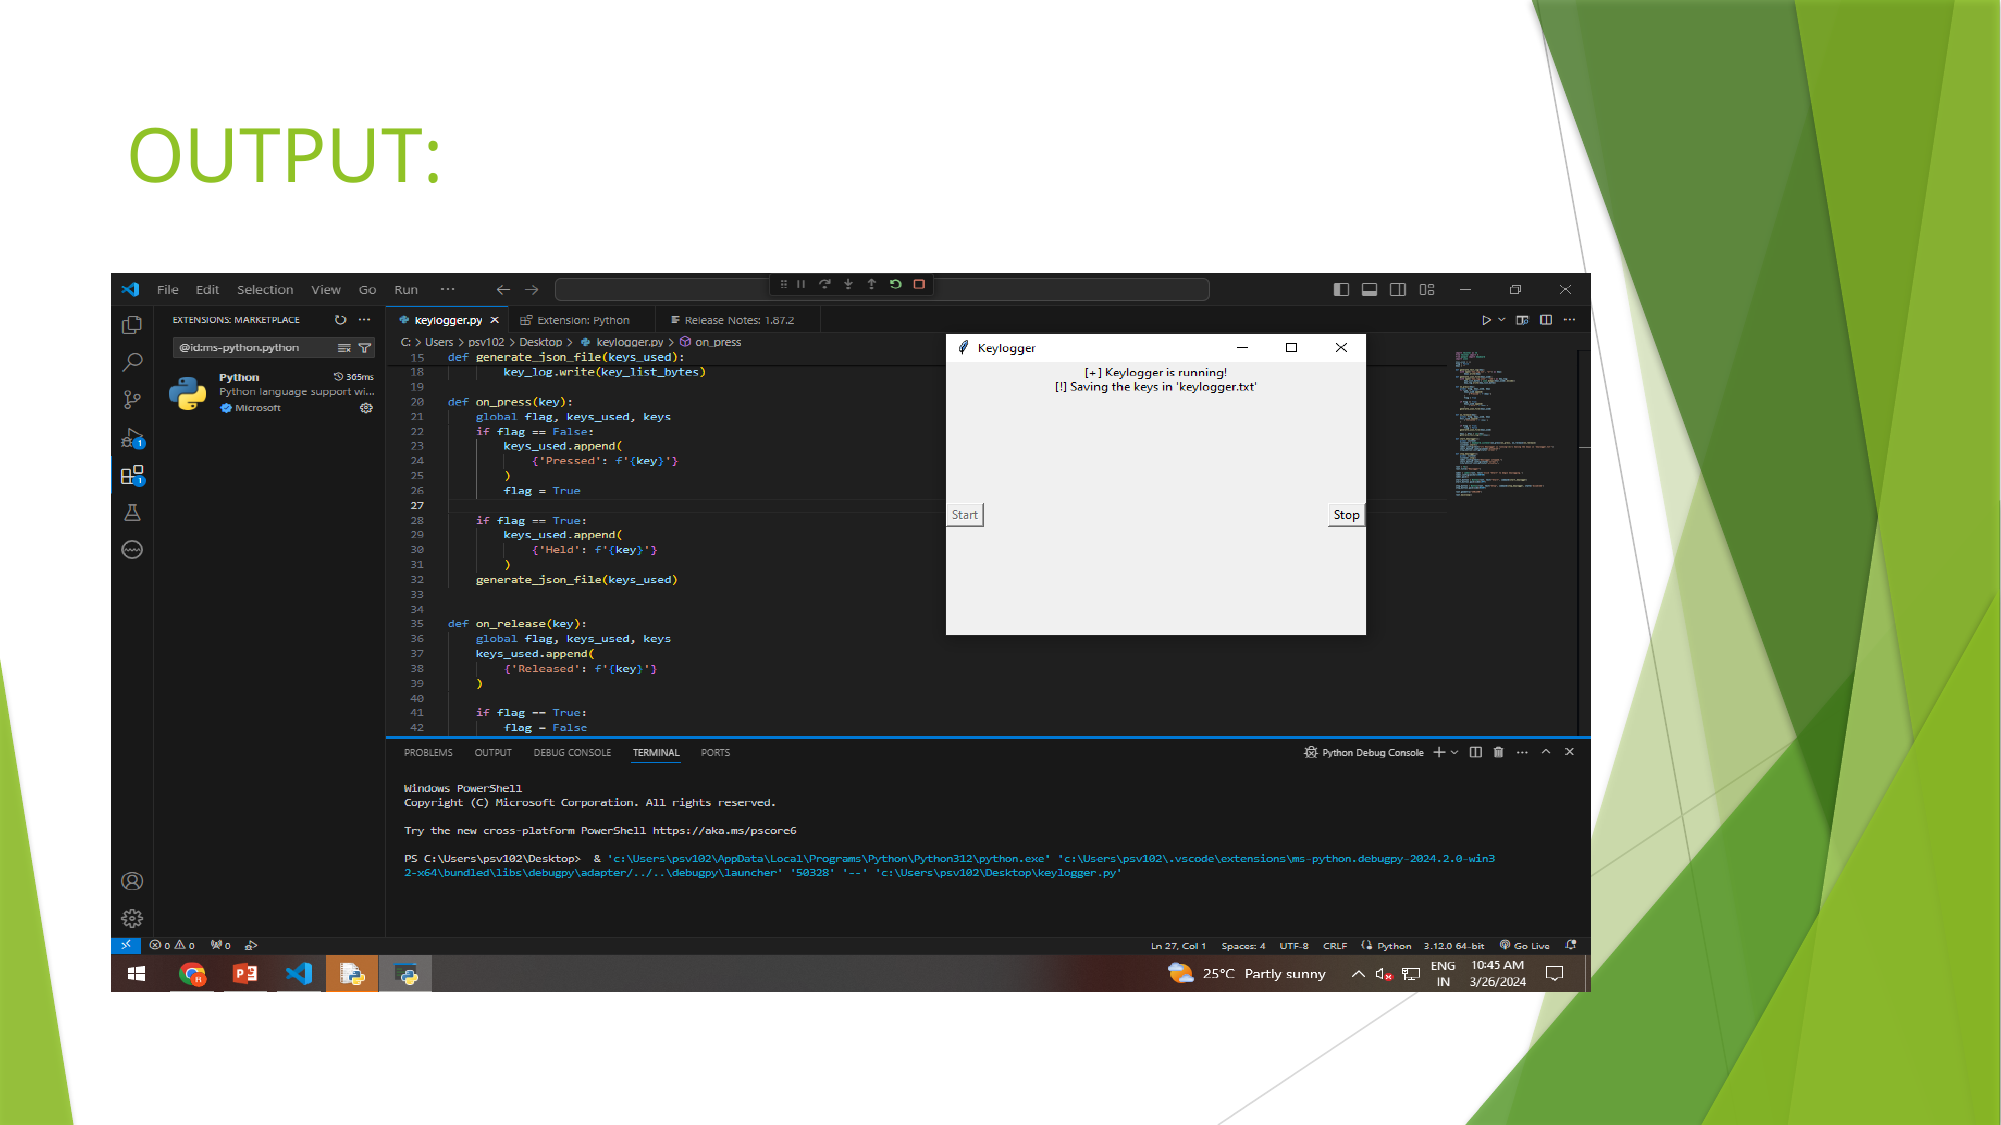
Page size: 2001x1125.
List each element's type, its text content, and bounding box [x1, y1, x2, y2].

title OUTPUT: [111, 99, 1522, 272]
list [110, 272, 1591, 992]
